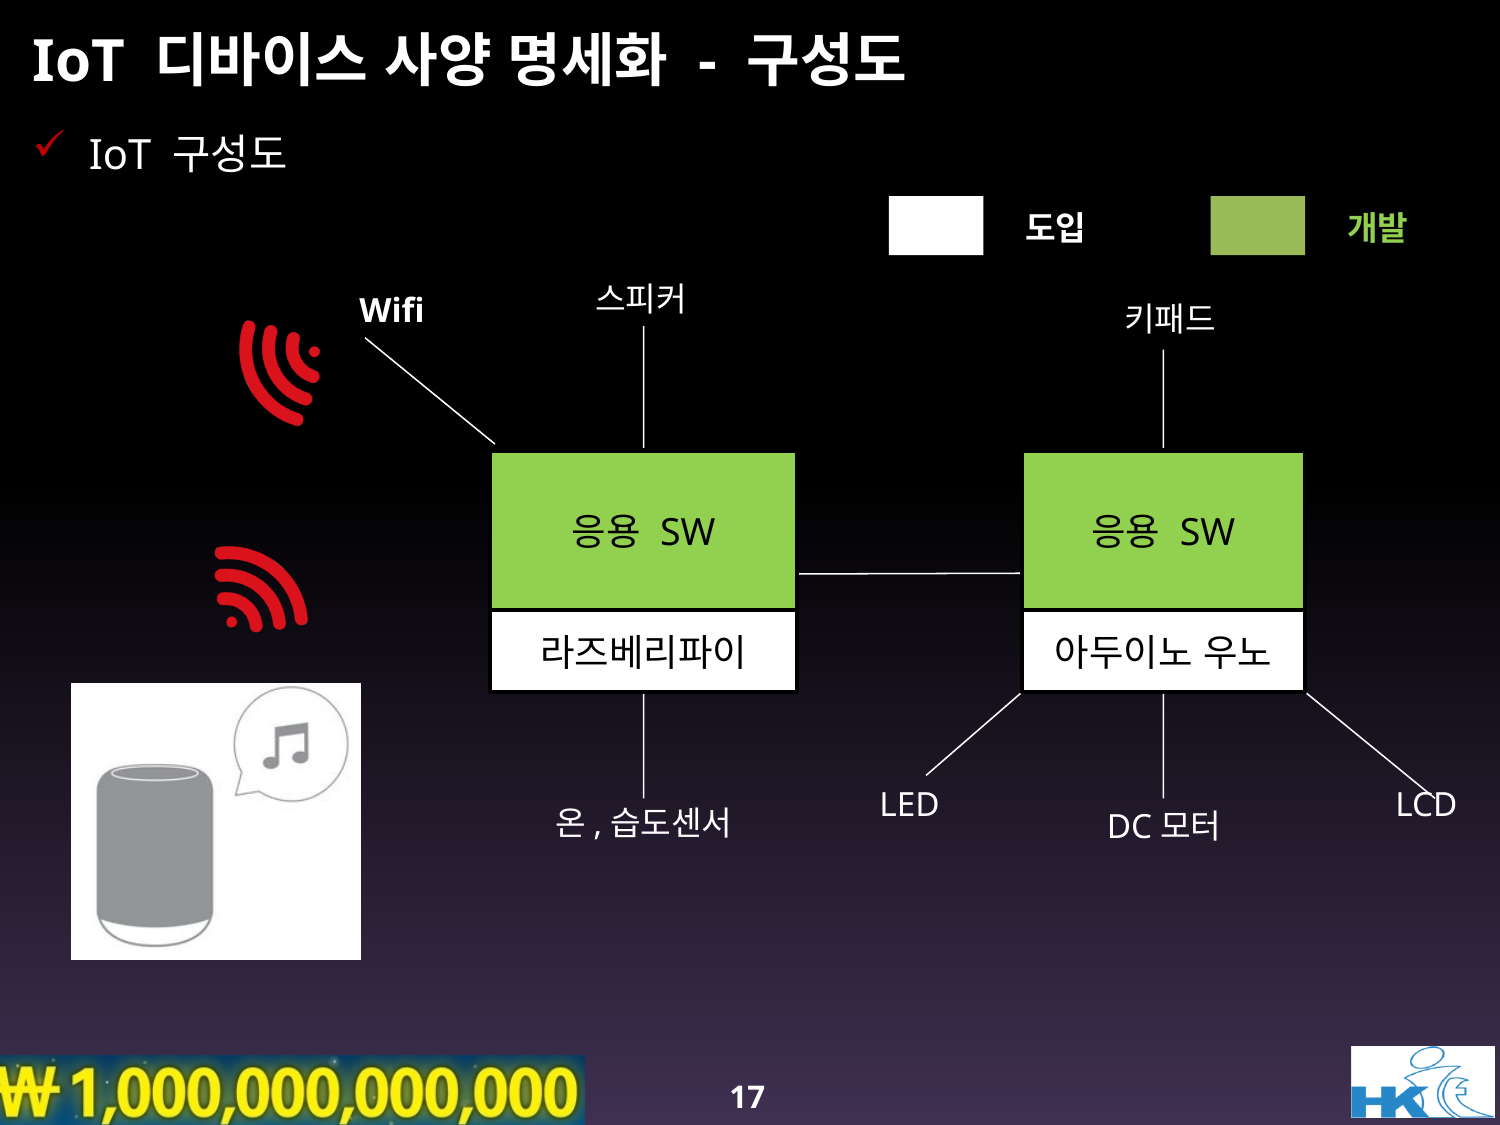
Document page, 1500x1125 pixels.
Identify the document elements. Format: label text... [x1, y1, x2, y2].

slide_number 17 [714, 1069, 816, 1125]
text_box 도입 [1010, 199, 1102, 255]
text_box 키패드 [1109, 290, 1231, 346]
text_box 라즈베리파이 [488, 612, 799, 694]
text_box LED [864, 775, 955, 830]
text_box 아두이노 우노 [1020, 612, 1307, 694]
picture [222, 298, 345, 437]
text_box [1209, 194, 1307, 257]
text_box 응용 SW [1020, 448, 1307, 612]
text_box 온,습도센서 [540, 795, 748, 850]
picture [70, 682, 361, 960]
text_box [364, 337, 496, 445]
text_box LCD [1380, 775, 1473, 831]
list IoT 구성도 [17, 120, 1483, 965]
text_box 개발 [1332, 199, 1423, 255]
text_box [887, 194, 985, 257]
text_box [1304, 691, 1436, 799]
text_box Wifi [344, 282, 440, 337]
text_box 응용 SW [488, 448, 799, 612]
picture [184, 528, 323, 662]
title IoT 디바이스 사양 명세화 - 구성도 [17, 11, 1471, 106]
text_box 스피커 [580, 270, 702, 325]
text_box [925, 692, 1022, 776]
picture [1351, 1046, 1495, 1118]
text_box DC모터 [1092, 797, 1236, 853]
